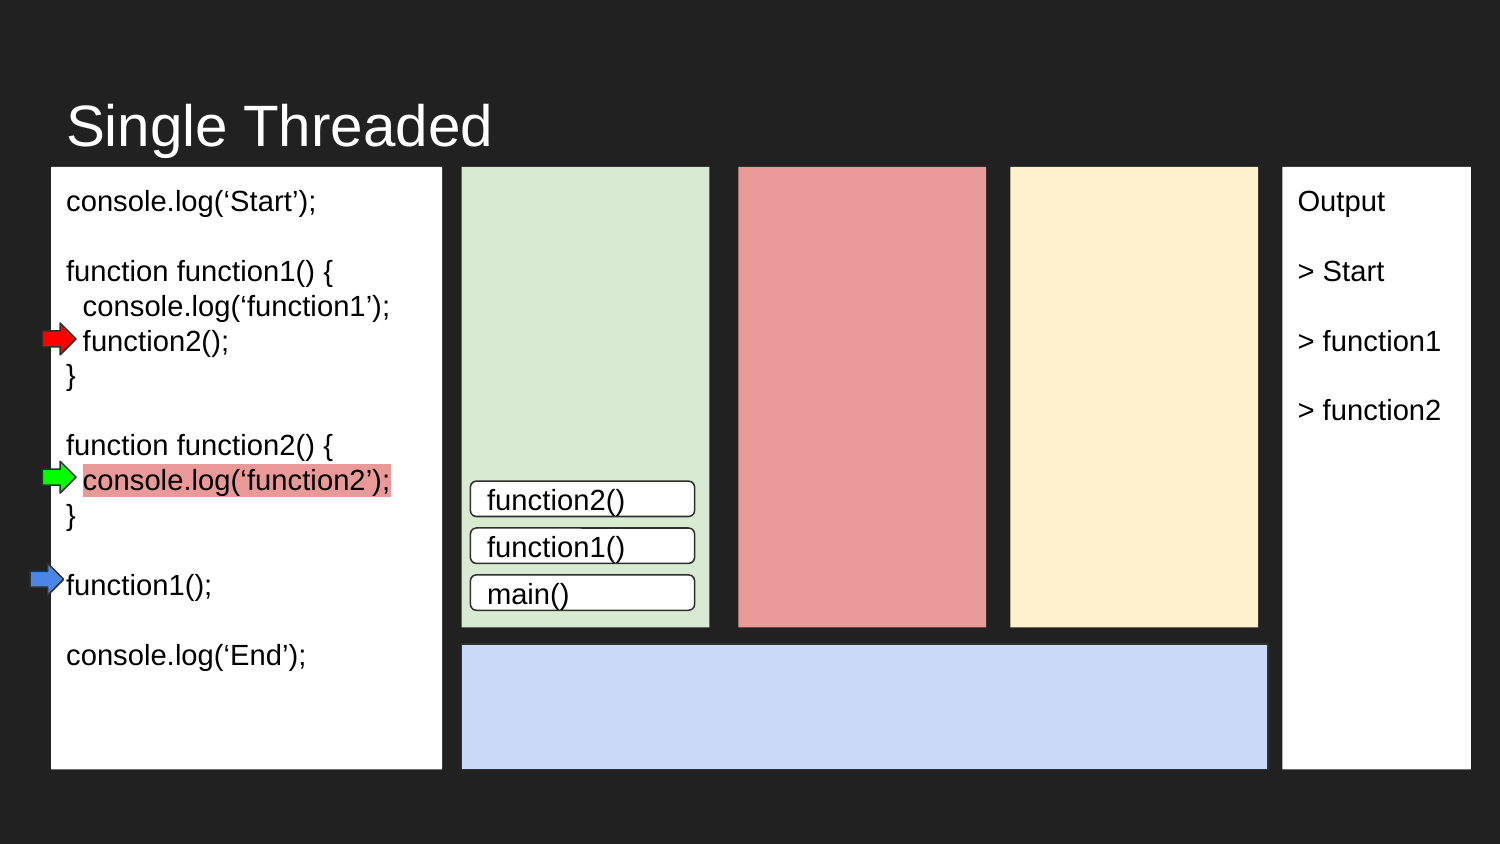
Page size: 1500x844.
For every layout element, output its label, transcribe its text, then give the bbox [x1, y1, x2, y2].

title Single Threaded [51, 72, 1449, 167]
text_box function1() [470, 527, 695, 564]
text_box [461, 167, 710, 628]
text_box main() [470, 574, 695, 611]
text_box function2() [470, 481, 695, 517]
text_box [738, 166, 987, 628]
text_box [1010, 166, 1259, 628]
text_box Output > Start > function1 > function2 [1282, 166, 1471, 770]
text_box [461, 643, 1269, 770]
text_box [42, 461, 77, 494]
text_box [42, 323, 77, 355]
text_box [30, 563, 64, 596]
text_box console.log(‘Start’); function function1() { console.log(‘function1’); function2(); } function function2() { console.log(‘function2’); } function1(); console.log(‘End’); [51, 166, 443, 770]
